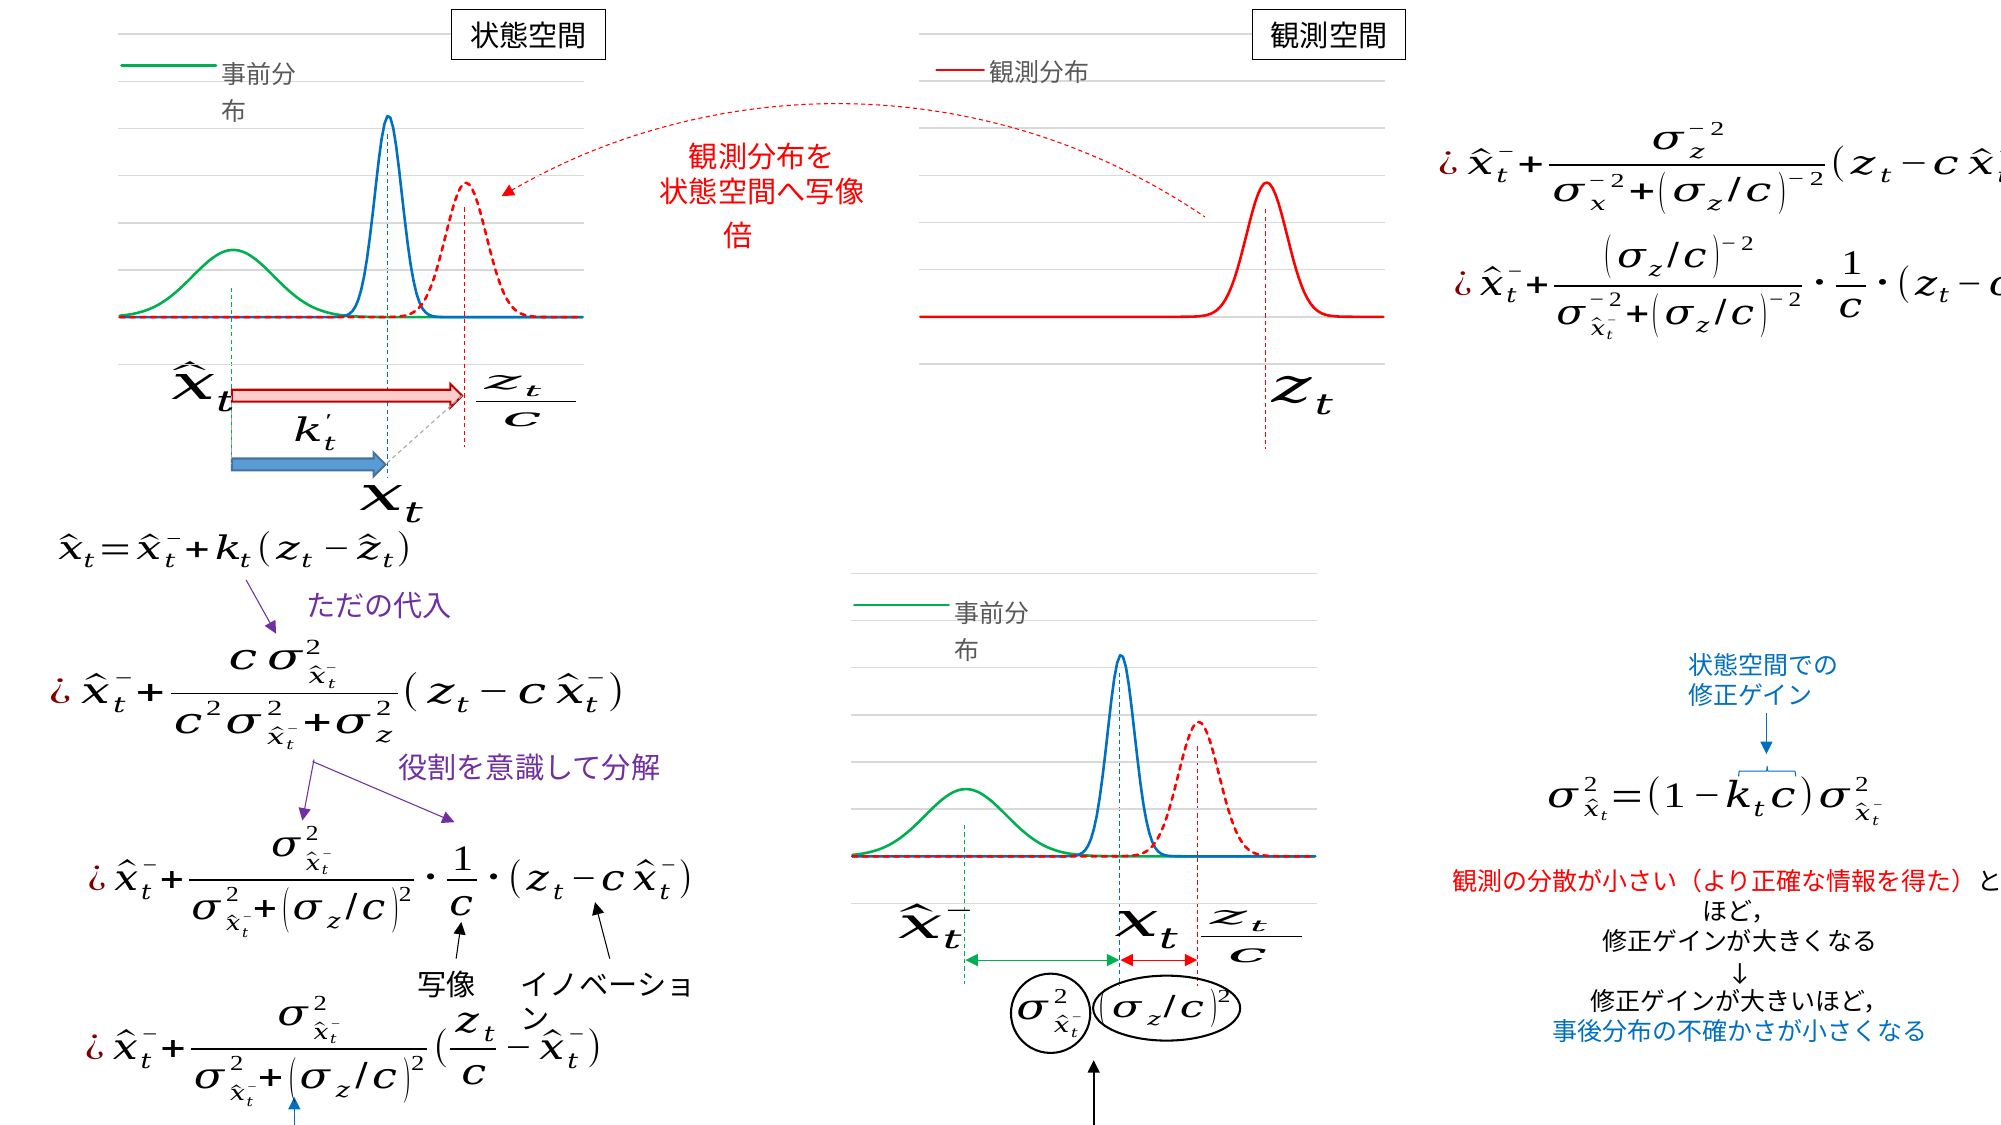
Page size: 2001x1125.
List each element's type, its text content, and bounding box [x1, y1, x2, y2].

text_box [245, 579, 277, 634]
text_box ただの代入 [291, 579, 512, 630]
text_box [385, 395, 463, 465]
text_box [456, 921, 462, 959]
text_box 写像 [402, 958, 506, 1009]
chart [844, 9, 1406, 388]
text_box [1092, 974, 1242, 1042]
text_box [230, 450, 387, 479]
chart [776, 549, 1338, 927]
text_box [302, 759, 314, 821]
text_box [1738, 765, 1797, 777]
text_box [388, 388, 464, 397]
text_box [312, 761, 455, 823]
text_box [232, 388, 387, 403]
text_box [606, 103, 1089, 656]
text_box イノベーション [506, 958, 714, 1044]
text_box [595, 902, 610, 959]
text_box 観測の分散が小さい（より正確な情報を得た）ときほど， 修正ゲインが大きくなる ↓ 修正ゲインが大きいほど， 事後分布の不確かさが小さくなる [1430, 828, 2000, 1053]
text_box 観測分布を 状態空間へ写像 [606, 131, 644, 144]
text_box 役割を意識して分解 [383, 742, 677, 792]
text_box [926, 1060, 1100, 1125]
text_box [1009, 972, 1092, 1054]
chart [43, 9, 606, 388]
